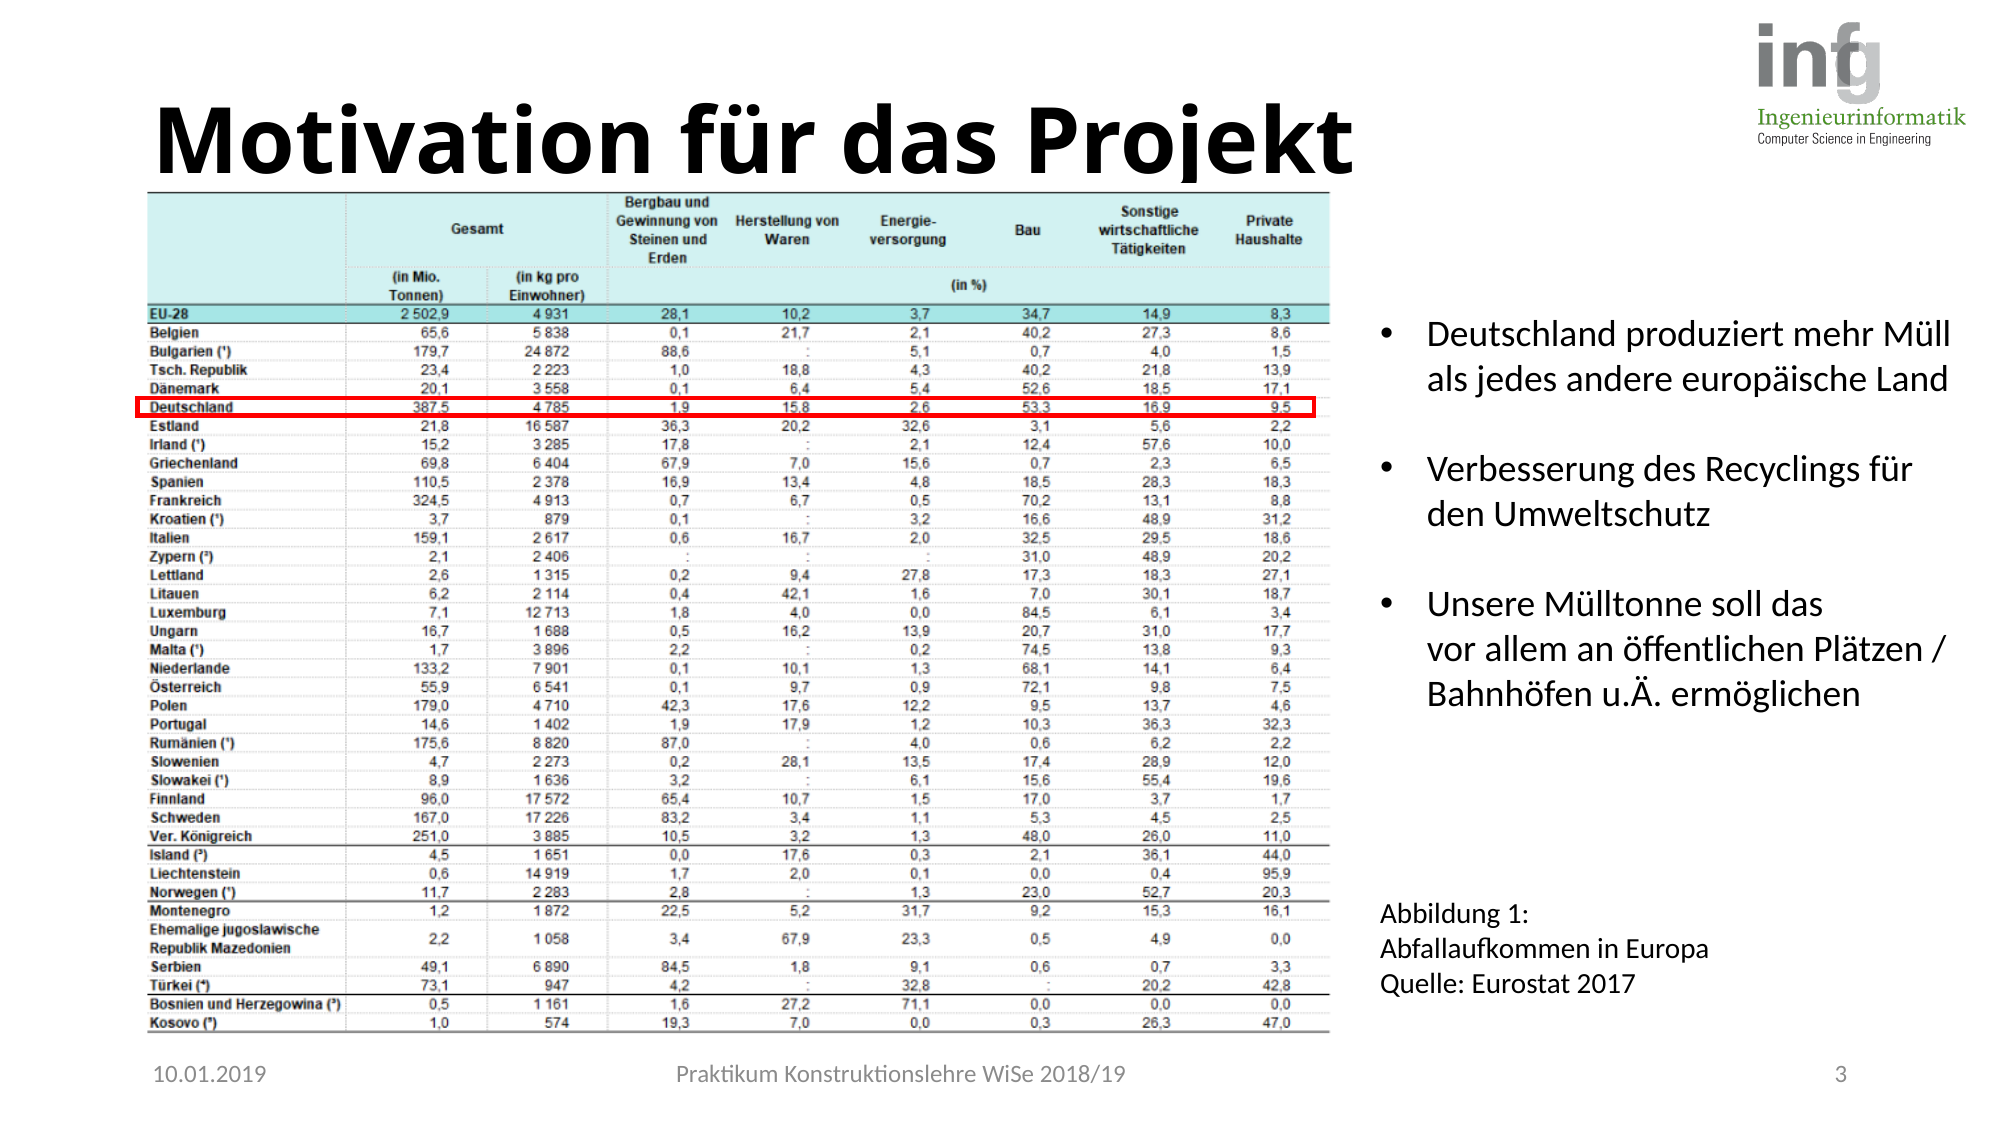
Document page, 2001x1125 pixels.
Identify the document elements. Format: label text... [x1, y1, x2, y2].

text_box Deutschland produziert mehr Müll als jedes andere europäische Land Verbesserung des Recyclings für den Umweltschutz Unsere Mülltonne soll das vor allem an öffentlichen Plätzen / Bahnhöfen u.Ä. ermöglichen Abbildung 1: Abfallaufkommen in Europa Quelle: Eurostat 2017 [1365, 302, 1976, 1007]
picture [1758, 22, 1966, 146]
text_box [137, 183, 1340, 1041]
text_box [137, 1042, 1863, 1103]
title Motivation für das Projekt [137, 34, 1863, 253]
